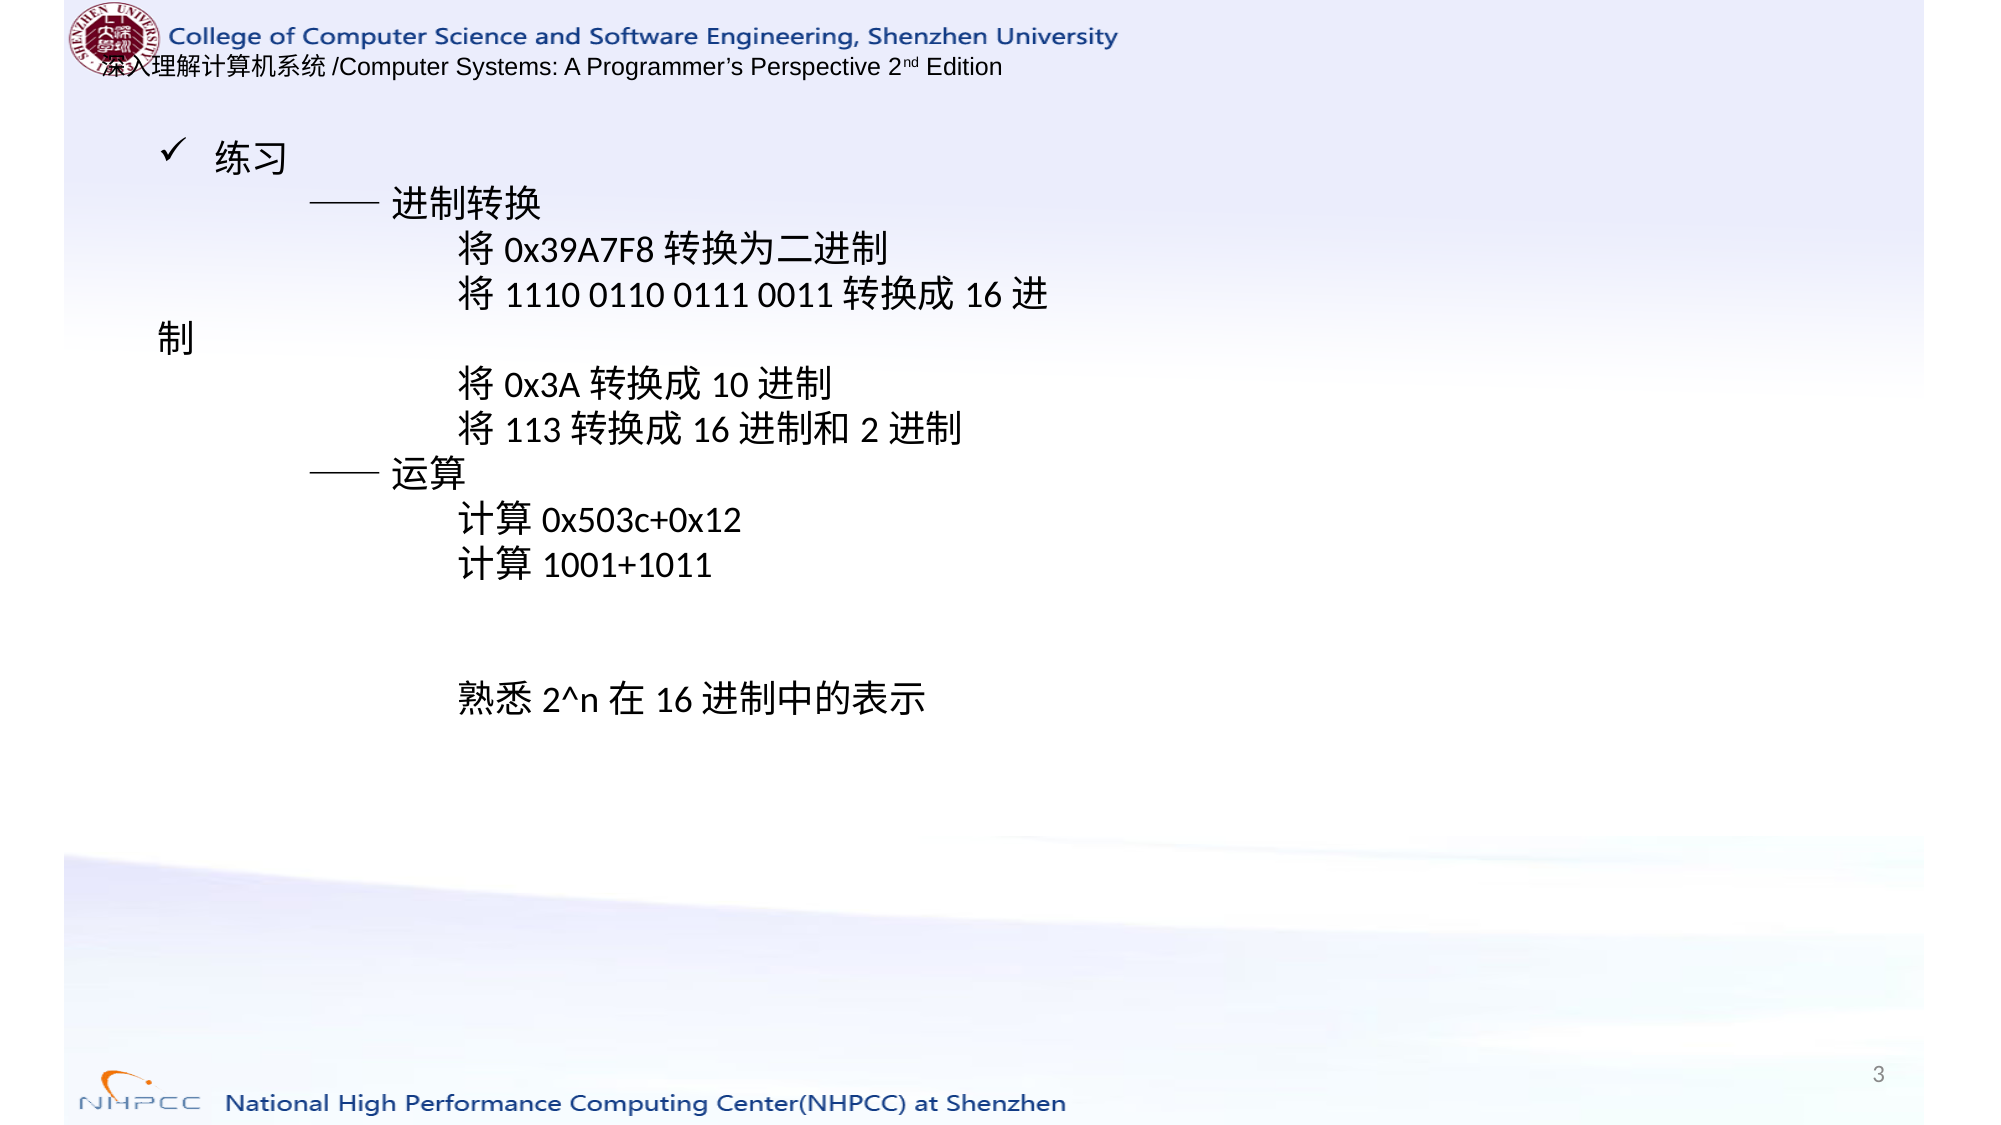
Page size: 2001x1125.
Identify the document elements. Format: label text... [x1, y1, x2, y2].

text_box 练习 ——进制转换 将0x39A7F8转换为二进制 将1110 0110 0111 0011转换成16进制 将0x3A转换成10进制 将113转换成16进制和2进制 ——运算 计算0x503c+0x12 计算1001+1011 熟悉2^n在16进制中的表示 [143, 127, 1071, 728]
slide_number 3 [1433, 1042, 1900, 1103]
picture [64, 0, 1924, 1125]
